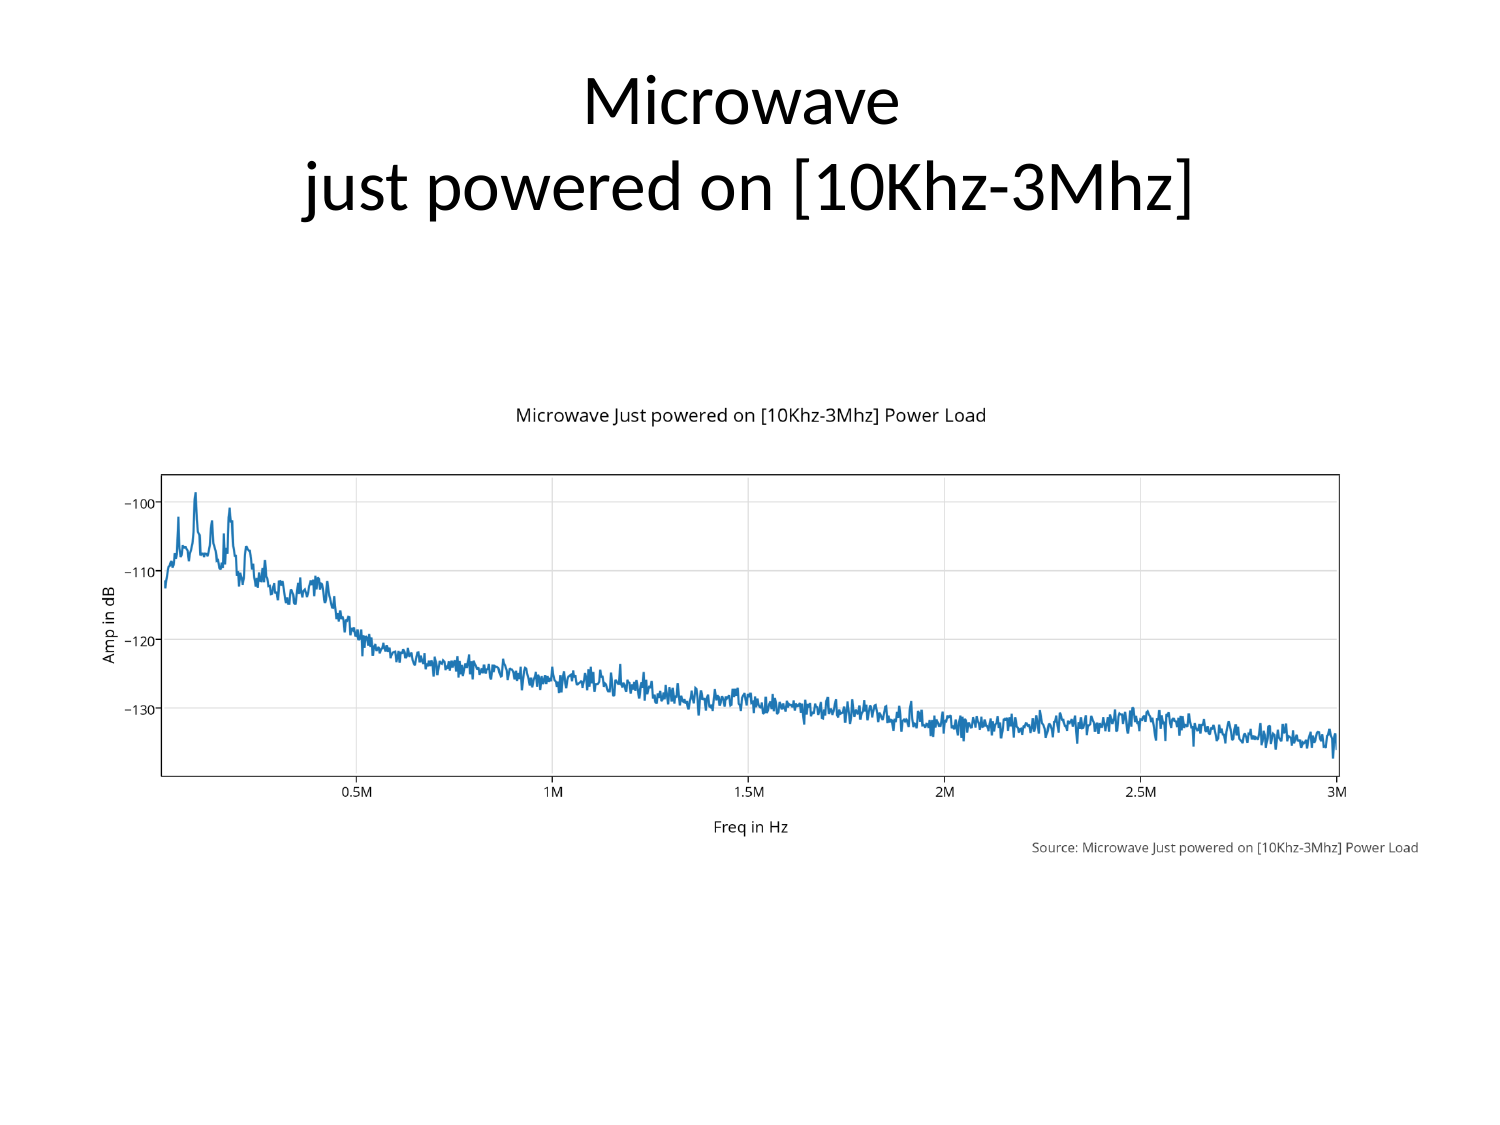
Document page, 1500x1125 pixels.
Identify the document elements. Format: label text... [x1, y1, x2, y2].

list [74, 366, 1426, 863]
title Microwave just powered on [10Khz-3Mhz] [75, 45, 1425, 233]
